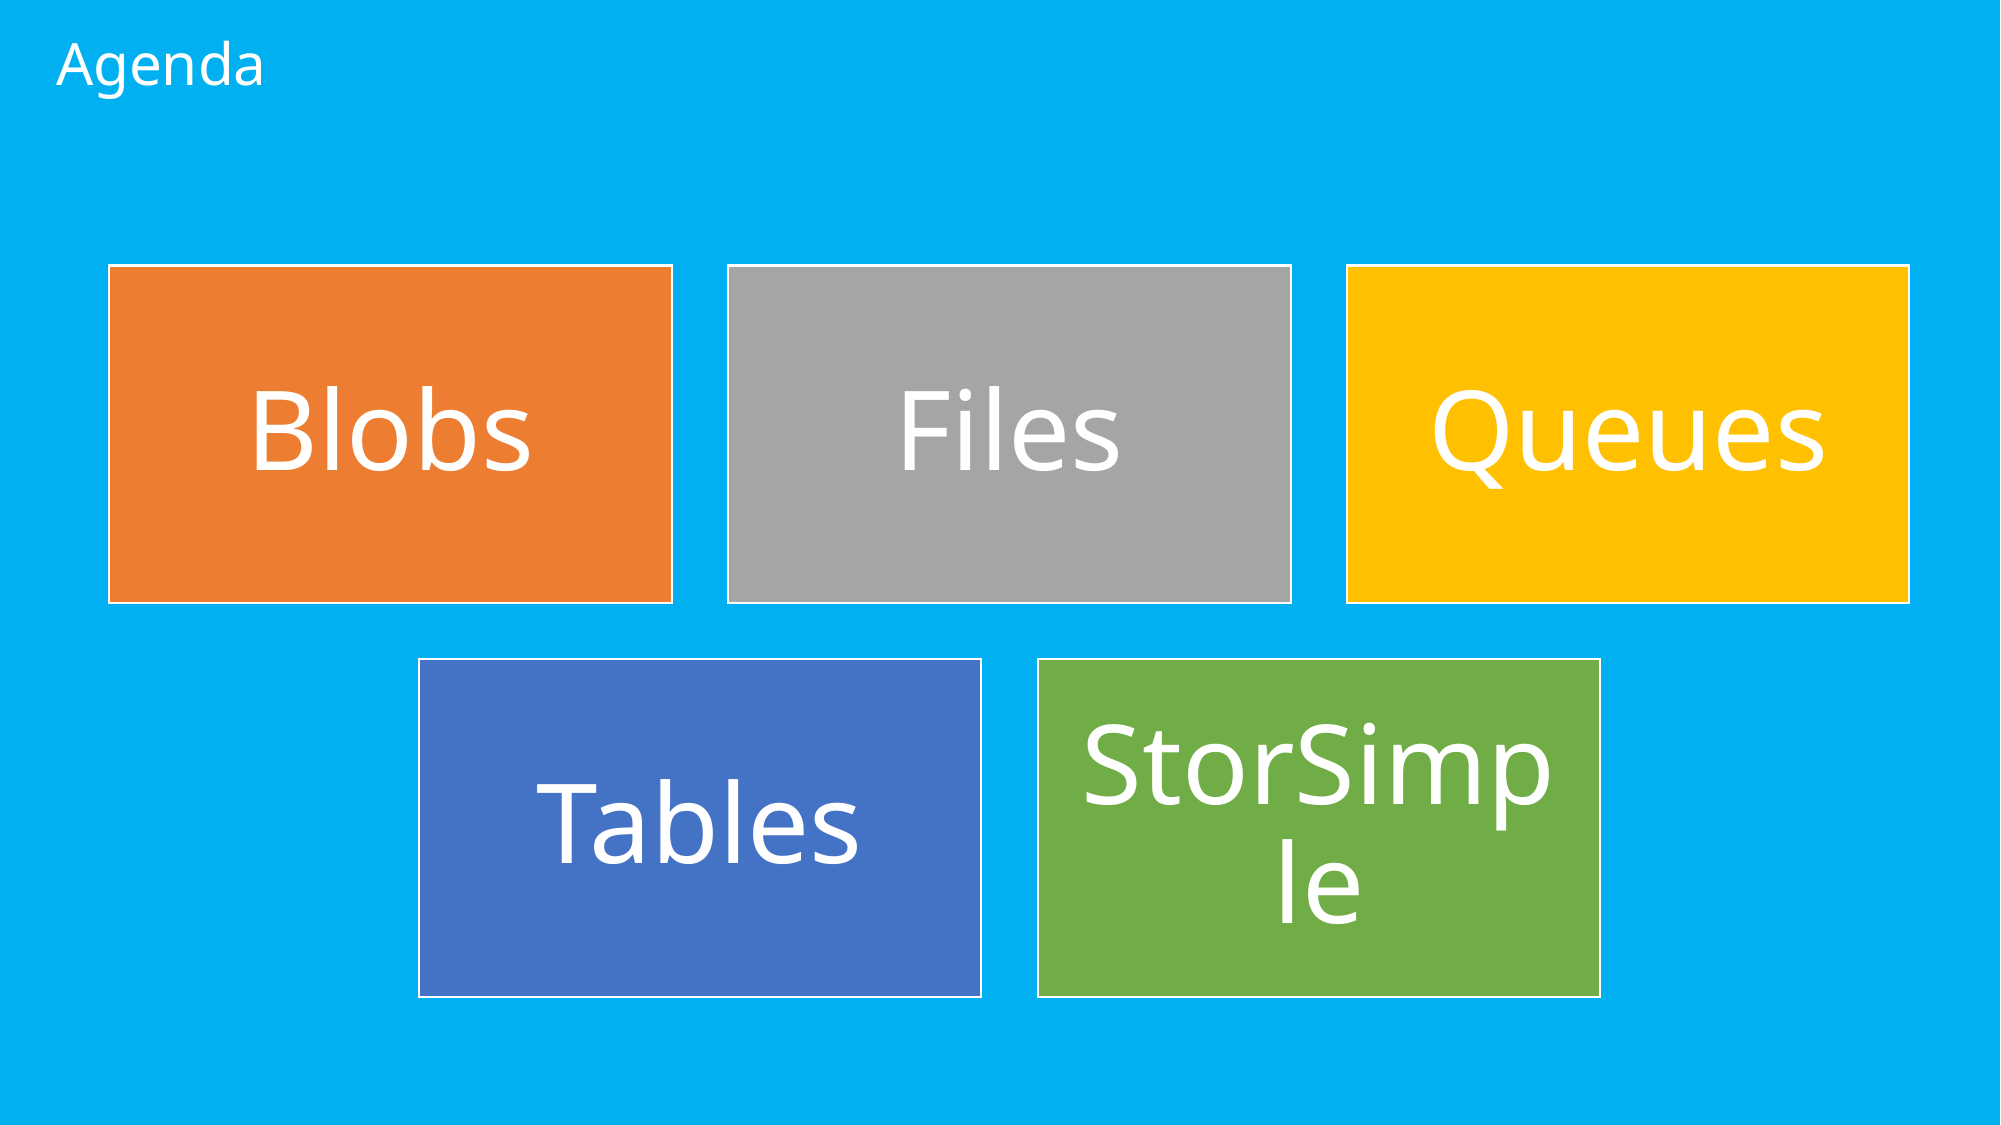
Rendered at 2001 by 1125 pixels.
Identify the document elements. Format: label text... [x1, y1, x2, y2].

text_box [109, 229, 1910, 1033]
title Agenda [0, 0, 2000, 134]
